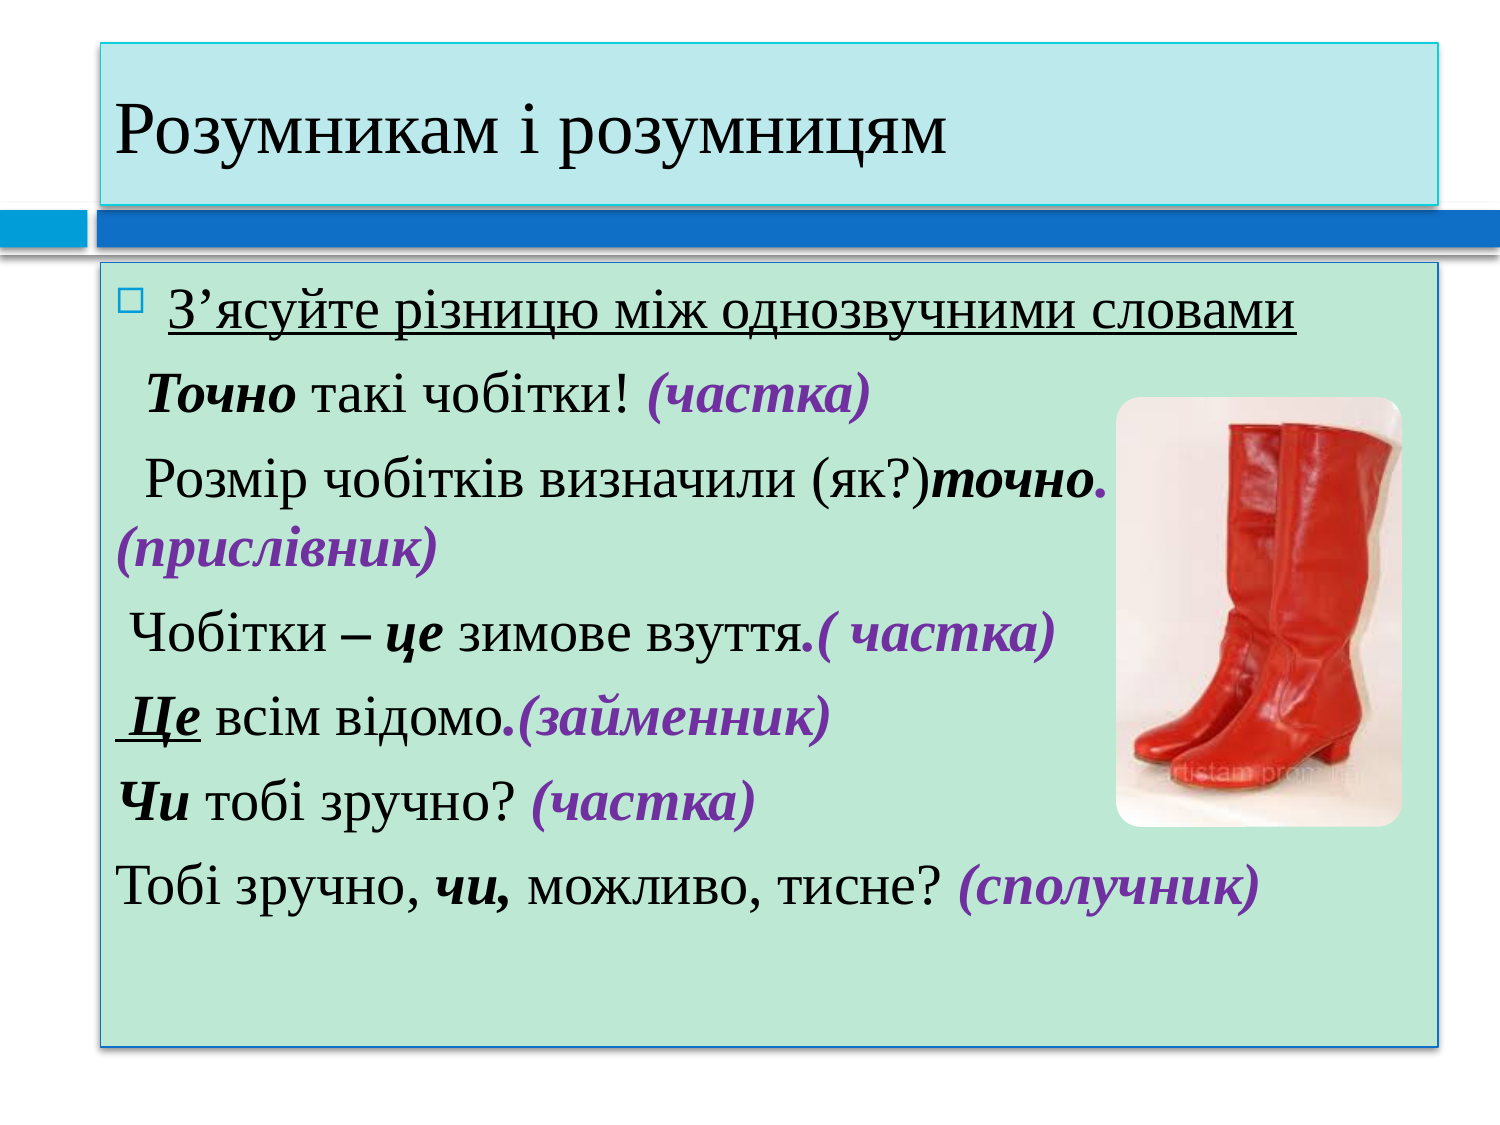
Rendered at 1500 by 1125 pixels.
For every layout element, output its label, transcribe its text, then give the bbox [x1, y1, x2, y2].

picture [1115, 396, 1403, 828]
list З’ясуйте різницю між однозвучними словами Точно такі чобітки! (частка) Розмір чобітків визначили (як?)точно. (прислівник) Чобітки – це зимове взуття.( частка) Це всім відомо.(займенник) Чи тобі зручно? (частка) Тобі зручно, чи, можливо, тисне? (сполучник) [100, 262, 1439, 1048]
title Розумникам і розумницям [100, 42, 1439, 206]
